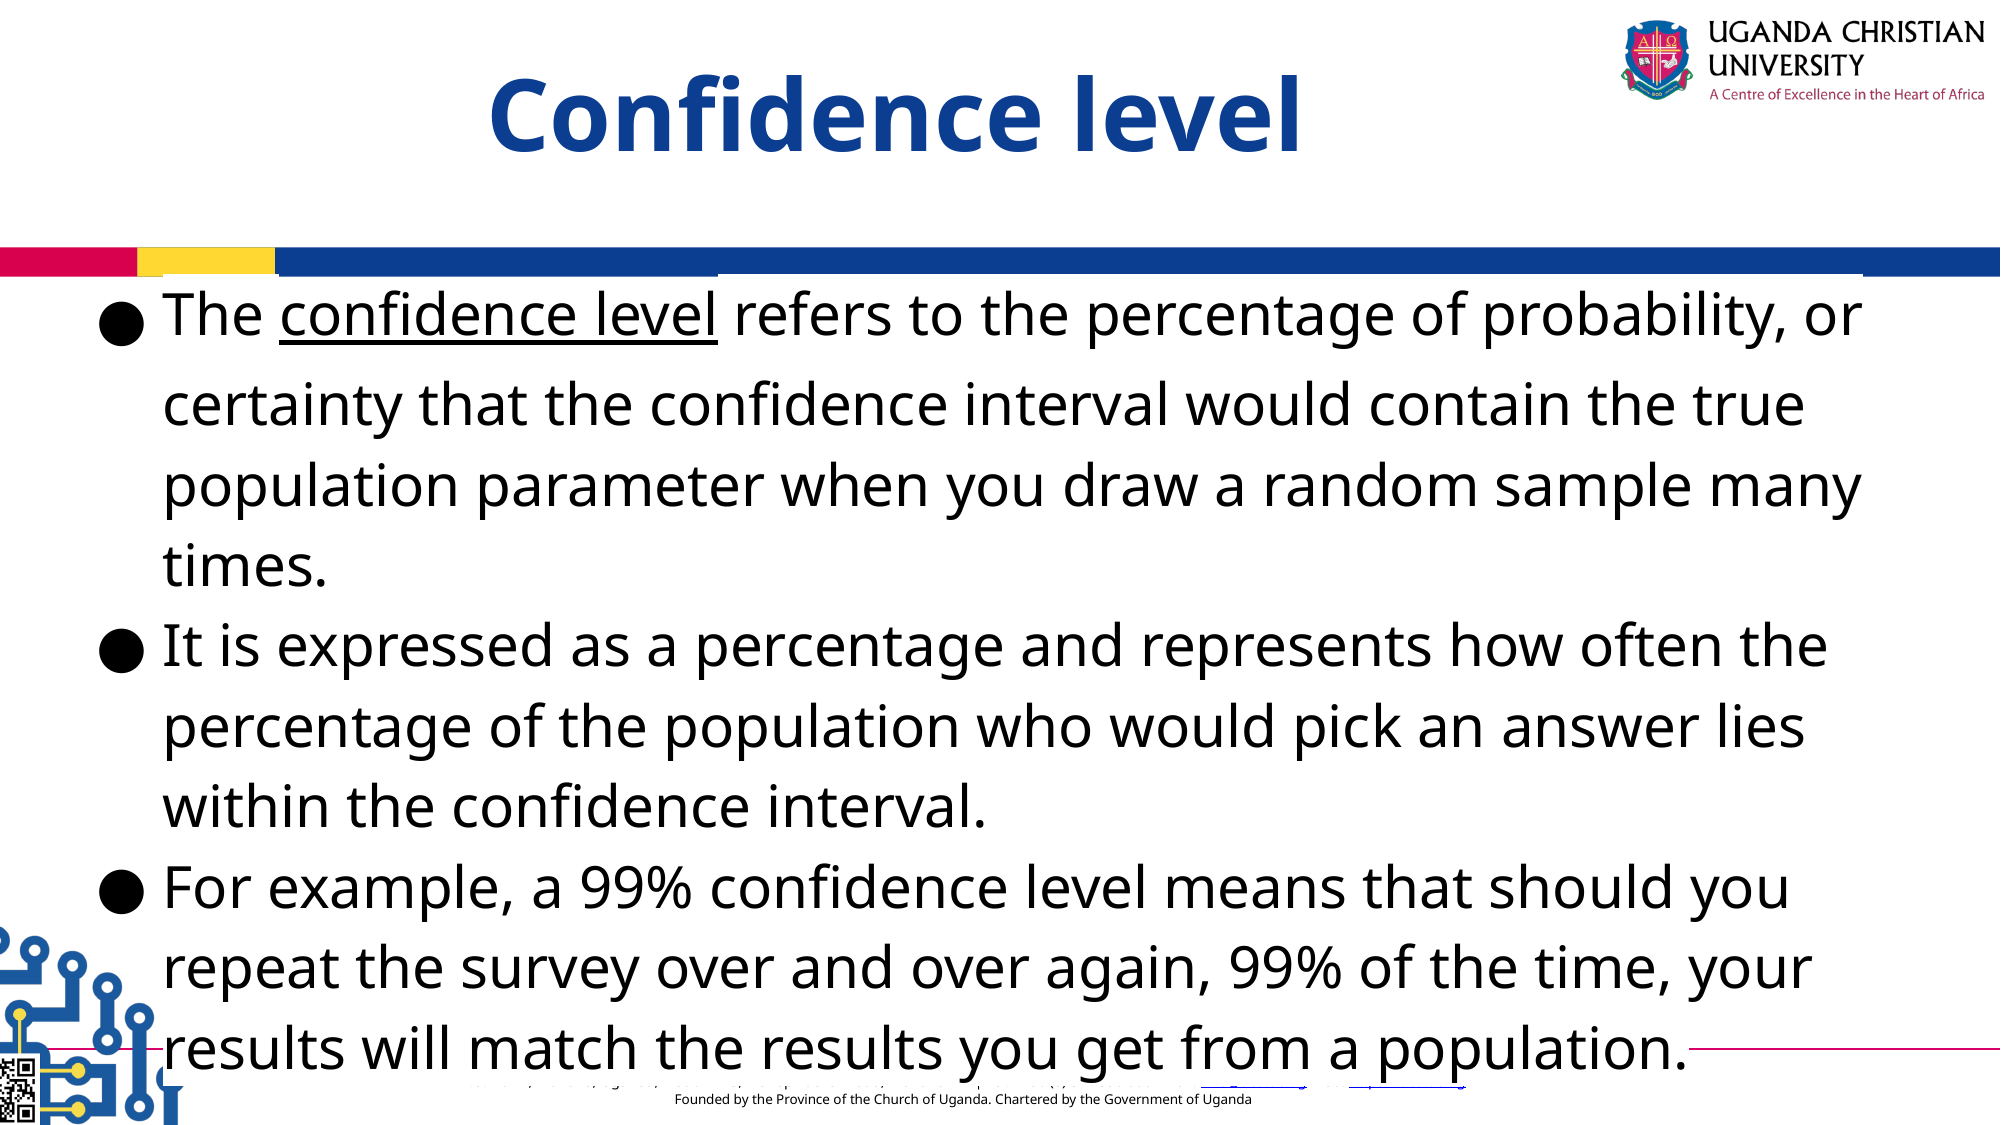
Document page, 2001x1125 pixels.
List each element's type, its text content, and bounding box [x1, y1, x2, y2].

text_box [63, 187, 2000, 1125]
picture [0, 887, 63, 1125]
picture [1603, 0, 2000, 121]
text_box Confidence level [33, 35, 1759, 186]
text_box The confidence level refers to the percentage of probability, or certainty that the confidence interval would contain the true population parameter when you draw a random sample many times. It is expressed as a percentage and represents how often the percentage of the population who would pick an answer lies within the confidence interval. For example, a 99% confidence level means that should you repeat the survey over and over again, 99% of the time, your results will match the results you get from a population. [72, 258, 1987, 1125]
